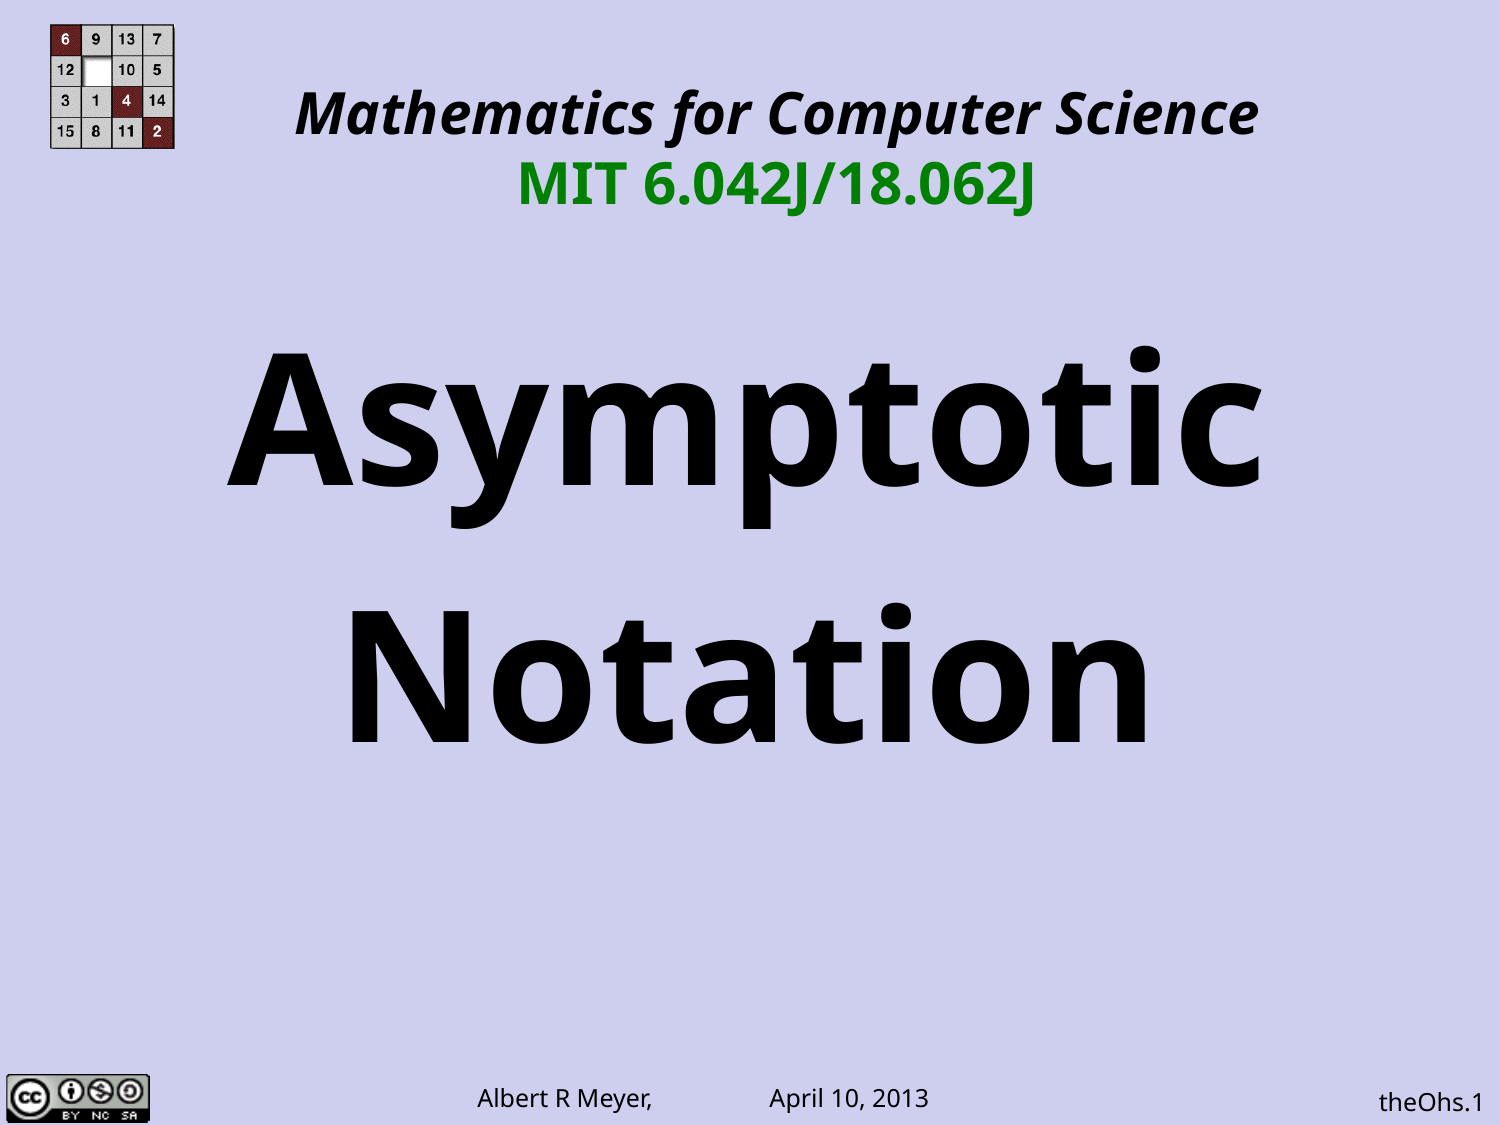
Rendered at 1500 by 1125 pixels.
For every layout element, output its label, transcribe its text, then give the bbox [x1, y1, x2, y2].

subtitle Asymptotic Notation [60, 294, 1436, 826]
picture [50, 24, 175, 149]
text_box Mathematics for Computer Science MIT 6.042J/18.062J [279, 68, 1276, 224]
picture [6, 1074, 150, 1123]
